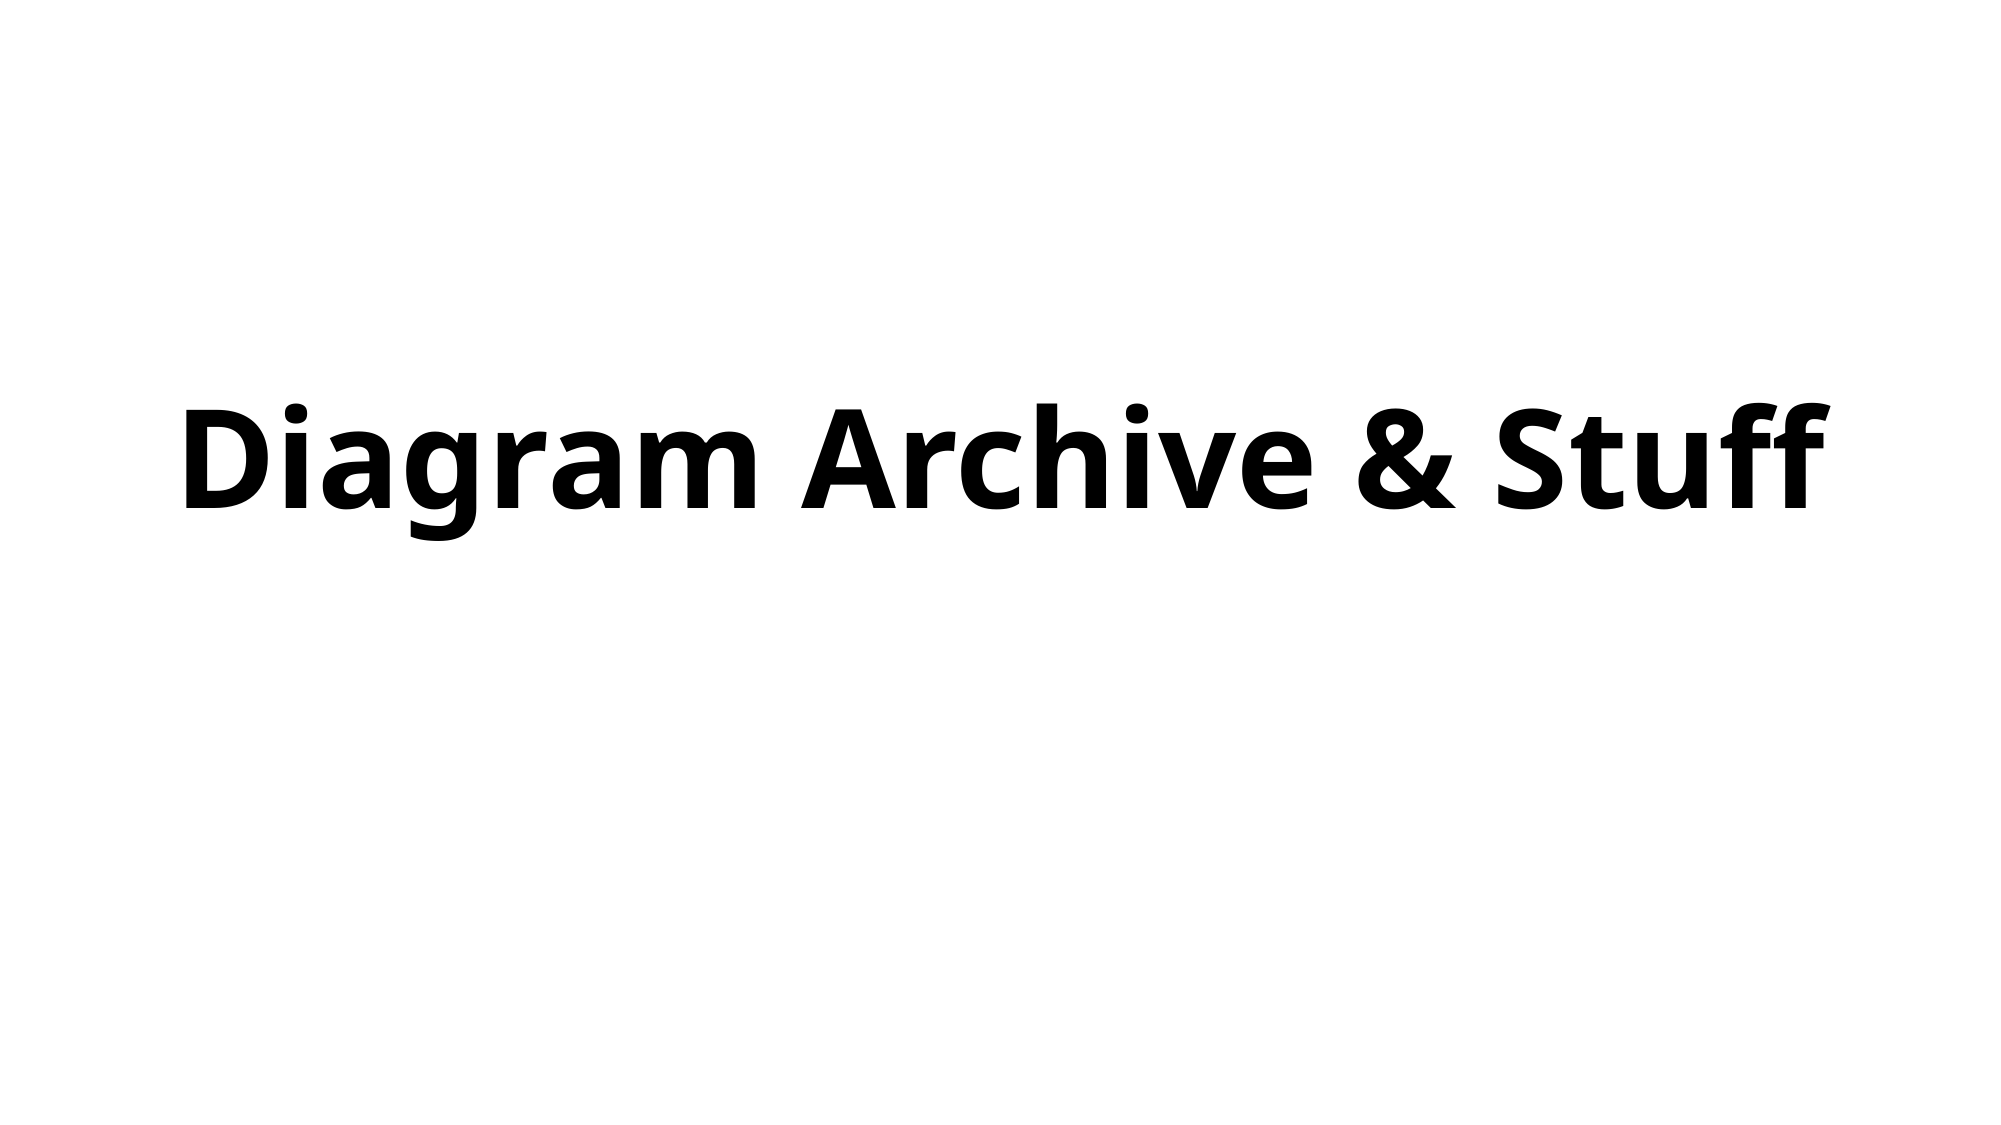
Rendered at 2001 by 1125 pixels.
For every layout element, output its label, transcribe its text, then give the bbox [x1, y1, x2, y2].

title Diagram Archive & Stuff [0, 340, 2000, 587]
